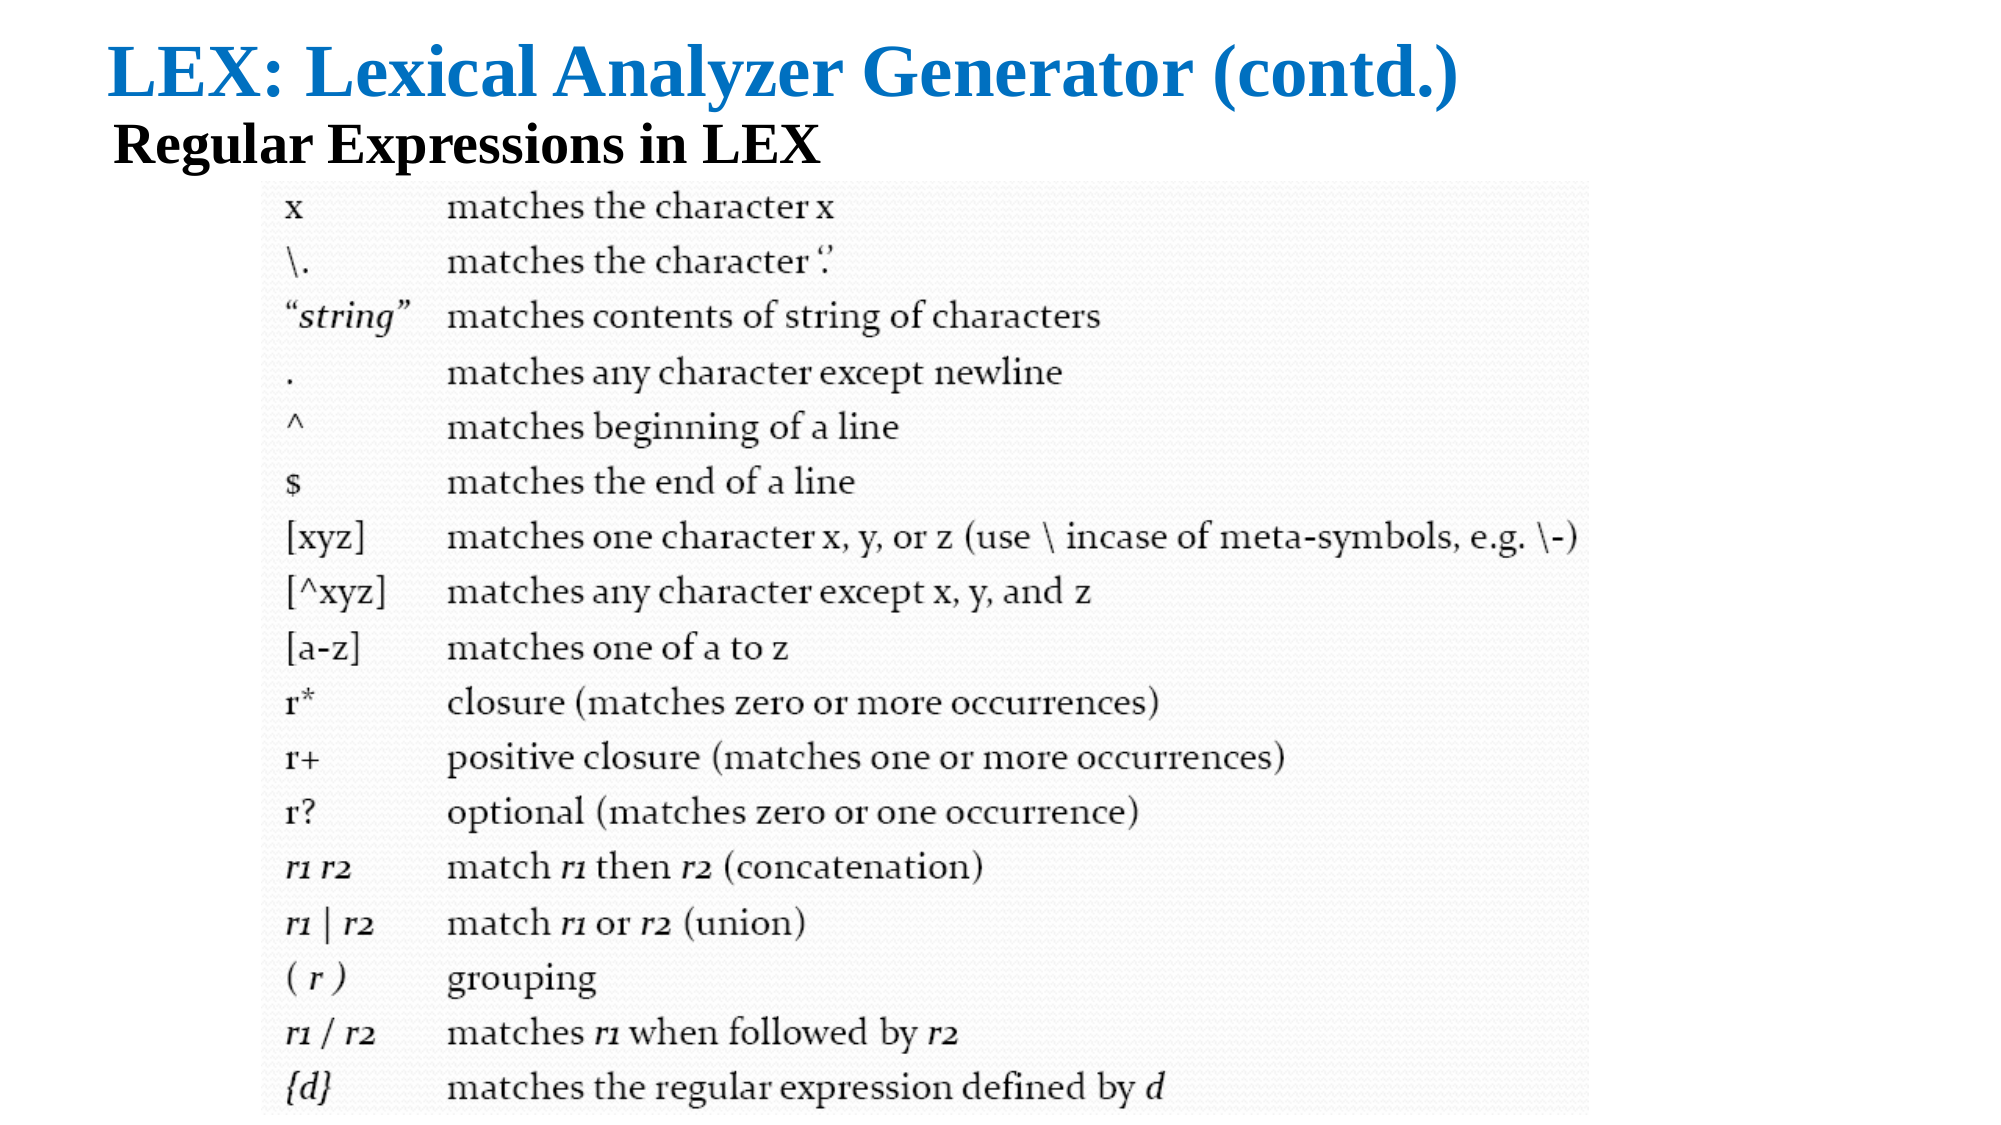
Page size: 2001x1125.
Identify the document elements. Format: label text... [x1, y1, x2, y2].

text_box LEX: Lexical Analyzer Generator (contd.) [93, 19, 1569, 114]
picture [261, 181, 1589, 1115]
title Regular Expressions in LEX [98, 108, 1569, 182]
